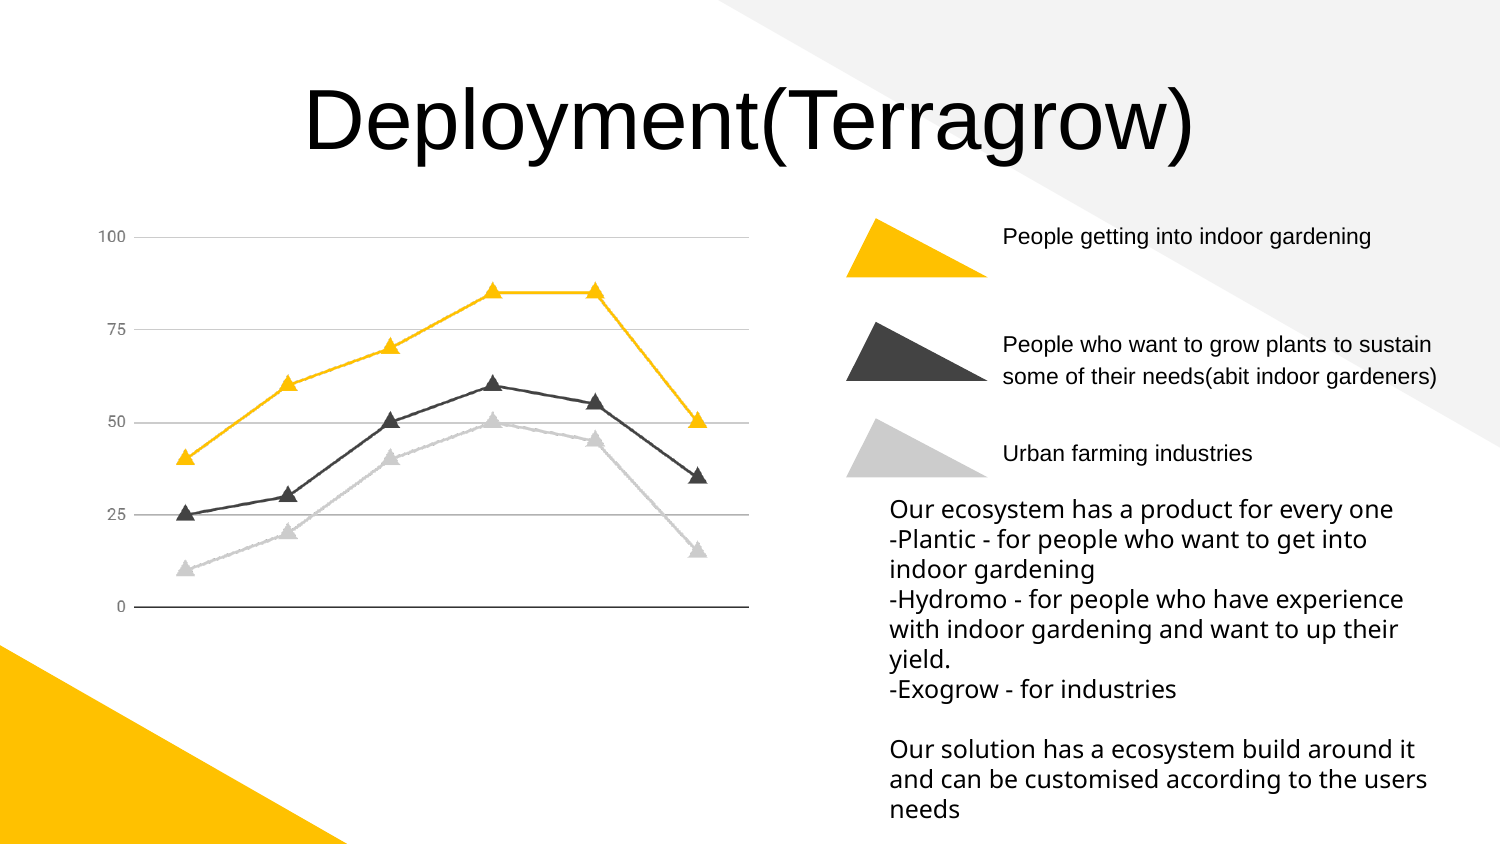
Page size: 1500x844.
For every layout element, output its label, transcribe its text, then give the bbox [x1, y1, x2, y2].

subtitle People who want to grow plants to sustain some of their needs(abit indoor gardeners) [987, 310, 1484, 392]
text_box [846, 321, 988, 381]
text_box [846, 418, 988, 478]
text_box Our ecosystem has a product for every one -Plantic - for people who want to get into indoor gardening -Hydromo - for people who have experience with indoor gardening and want to up their yield. -Exogrow - for industries Our solution has a ecosystem build around it and can be customised according to the users needs [874, 503, 1461, 814]
subtitle Urban farming industries [987, 419, 1380, 501]
text_box [846, 218, 988, 278]
picture [76, 206, 770, 637]
title Deployment(Terragrow) [85, 48, 1415, 143]
subtitle People getting into indoor gardening [987, 202, 1440, 284]
